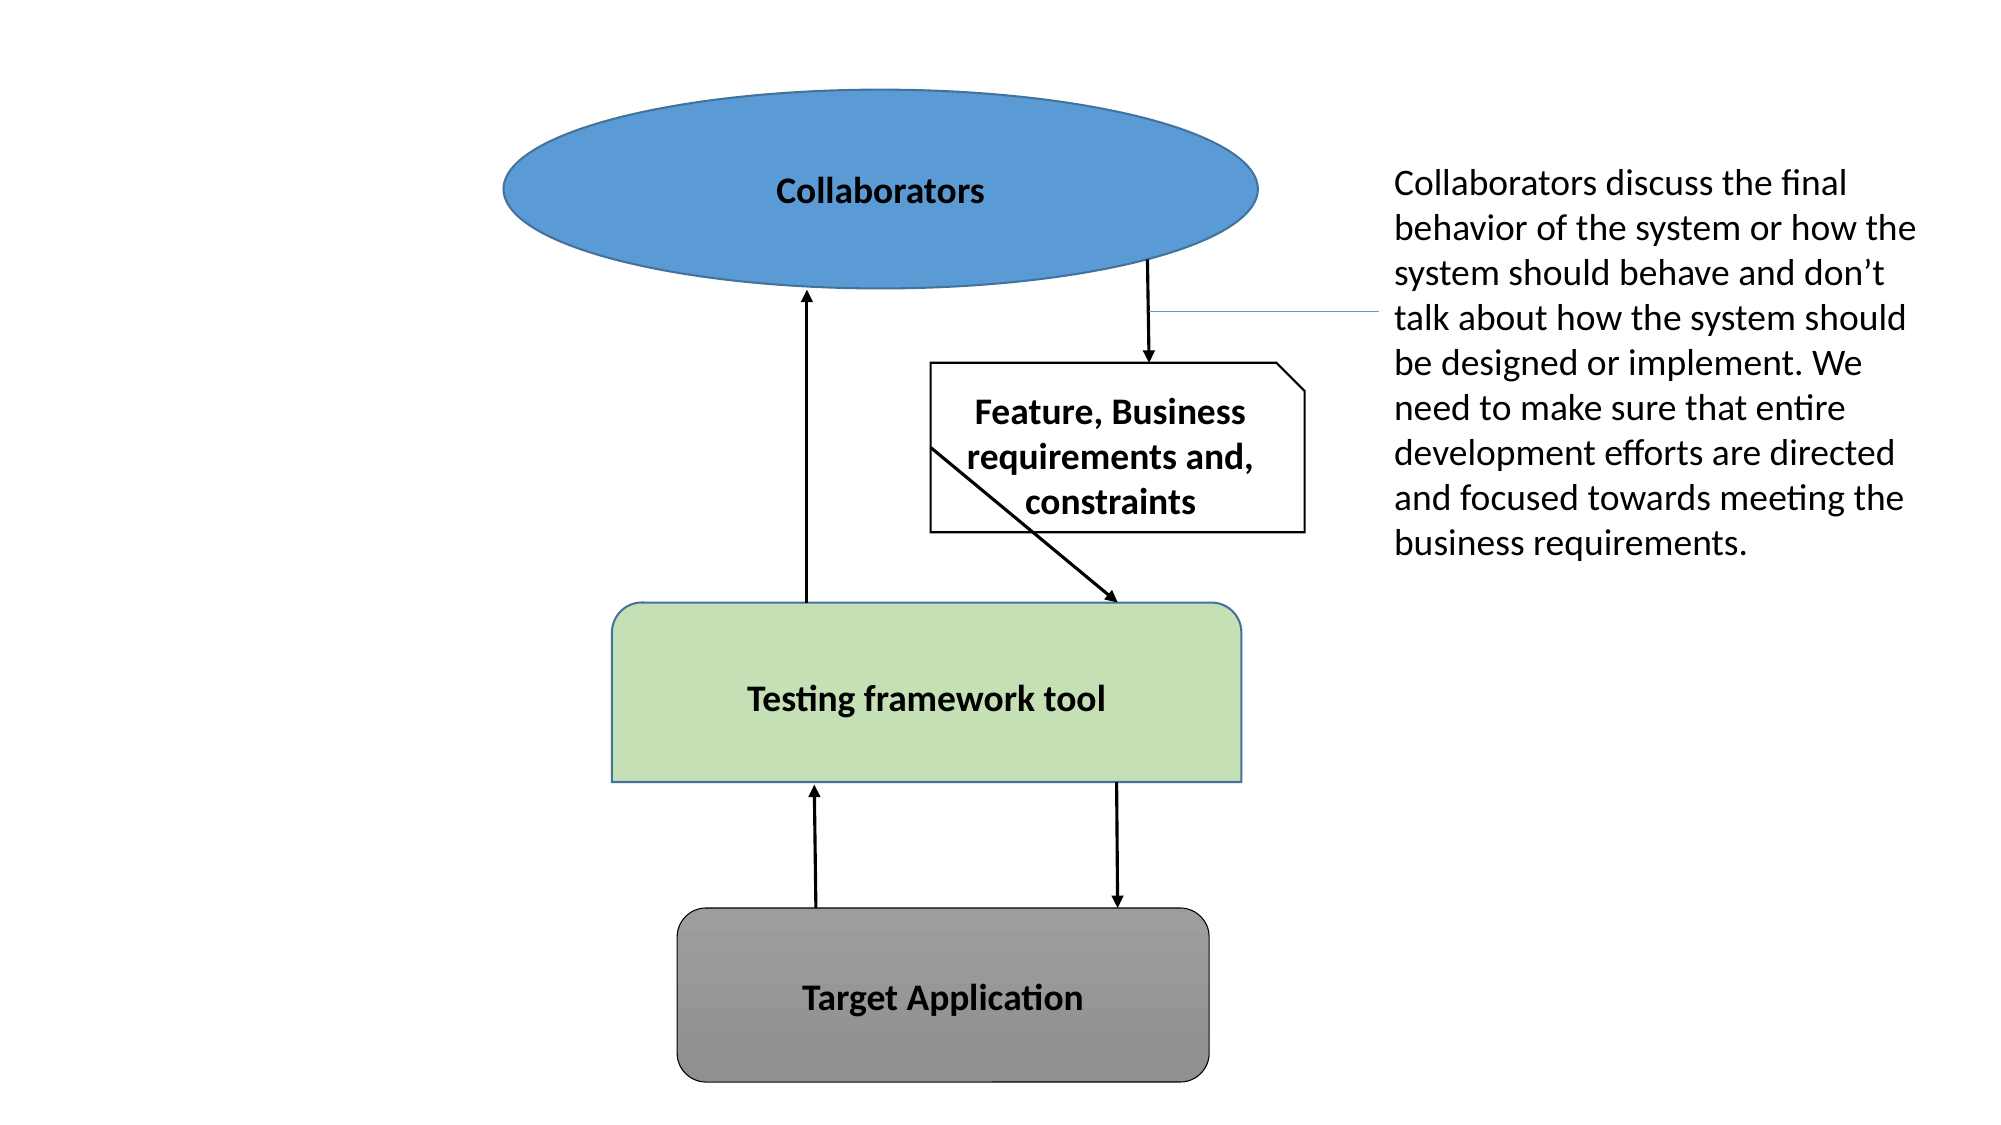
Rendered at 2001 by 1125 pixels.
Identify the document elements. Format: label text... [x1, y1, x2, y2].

text_box Collaborators discuss the final behavior of the system or how the system should behave and don’t talk about how the system should be designed or implement. We need to make sure that entire development efforts are directed and focused towards meeting the business requirements. [1379, 150, 1949, 571]
text_box Testing framework tool [610, 601, 1243, 784]
text_box Target Application [676, 907, 1210, 1083]
text_box Collaborators [502, 88, 1259, 290]
text_box Feature, Business requirements and, constraints [929, 361, 1306, 534]
